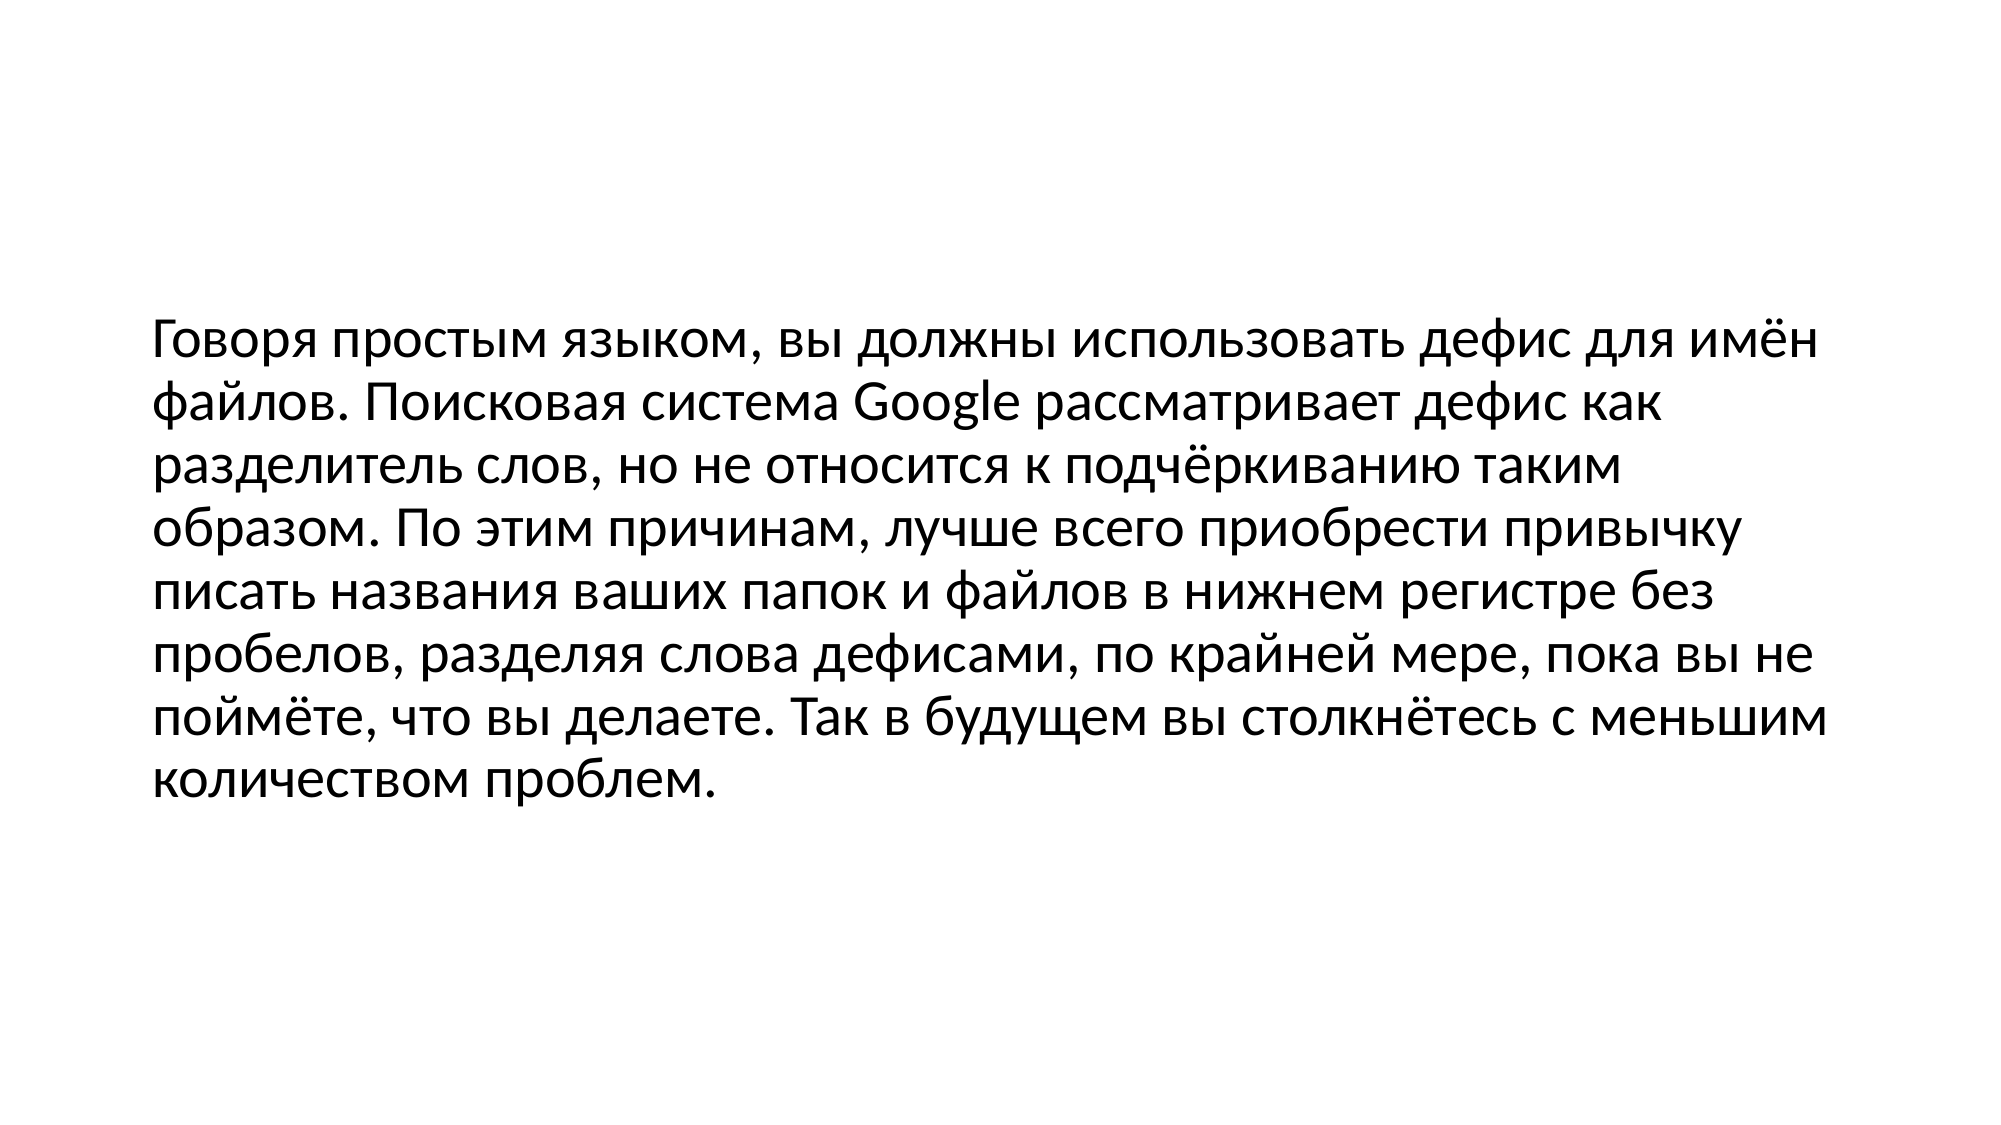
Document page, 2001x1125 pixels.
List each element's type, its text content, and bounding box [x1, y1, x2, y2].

list Говоря простым языком, вы должны использовать дефис для имён файлов. Поисковая система Google рассматривает дефис как разделитель слов, но не относится к подчёркиванию таким образом. По этим причинам, лучше всего приобрести привычку писать названия ваших папок и файлов в нижнем регистре без пробелов, разделяя слова дефисами, по крайней мере, пока вы не поймёте, что вы делаете. Так в будущем вы столкнётесь с меньшим количеством проблем. [137, 299, 1863, 1014]
